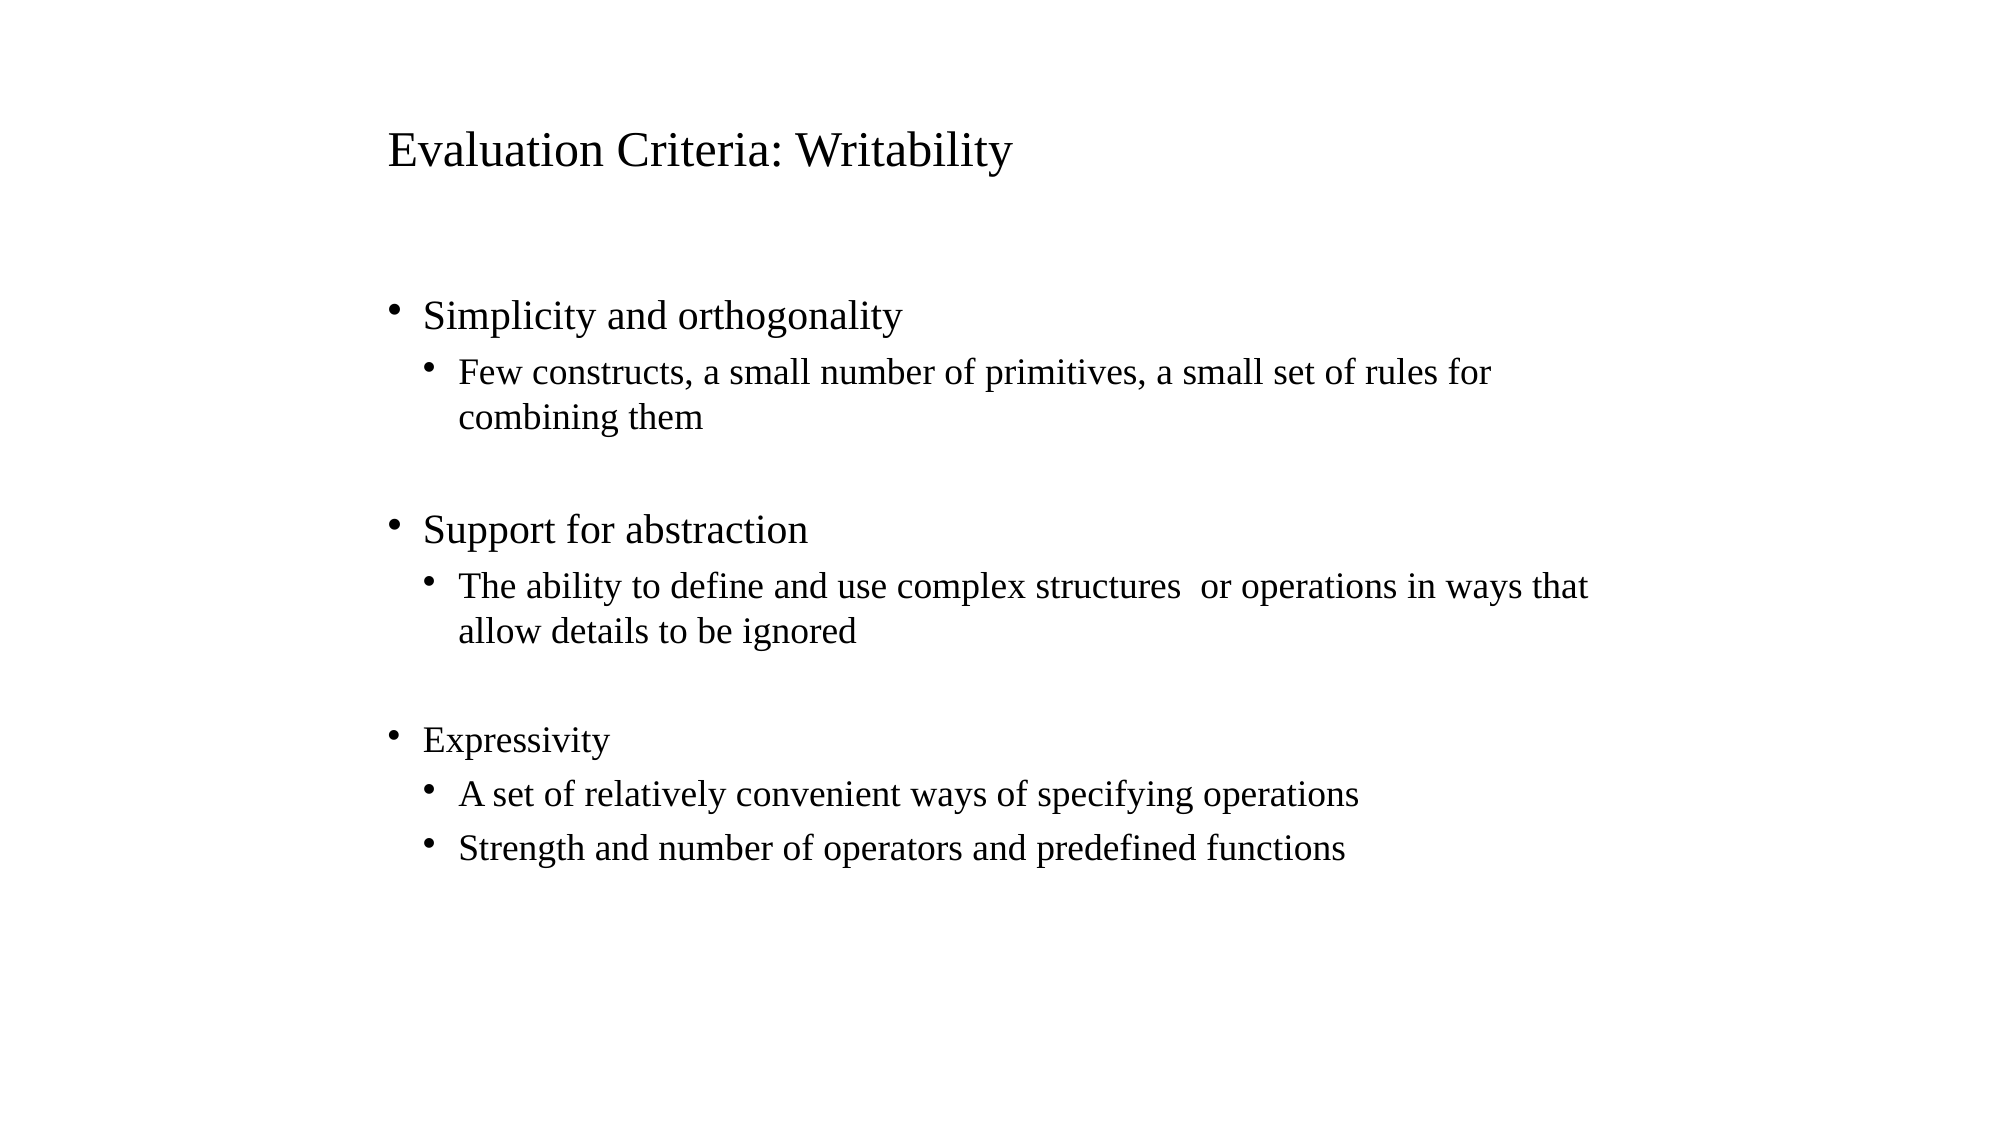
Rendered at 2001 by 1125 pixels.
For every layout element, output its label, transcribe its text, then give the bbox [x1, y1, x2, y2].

text_box Evaluation Criteria: Writability [387, 56, 1663, 238]
text_box Simplicity and orthogonality Few constructs, a small number of primitives, a small set of rules for combining them Support for abstraction The ability to define and use complex structures or operations in ways that allow details to be ignored Expressivity A set of relatively convenient ways of specifying operations Strength and number of operators and predefined functions [387, 287, 1663, 963]
